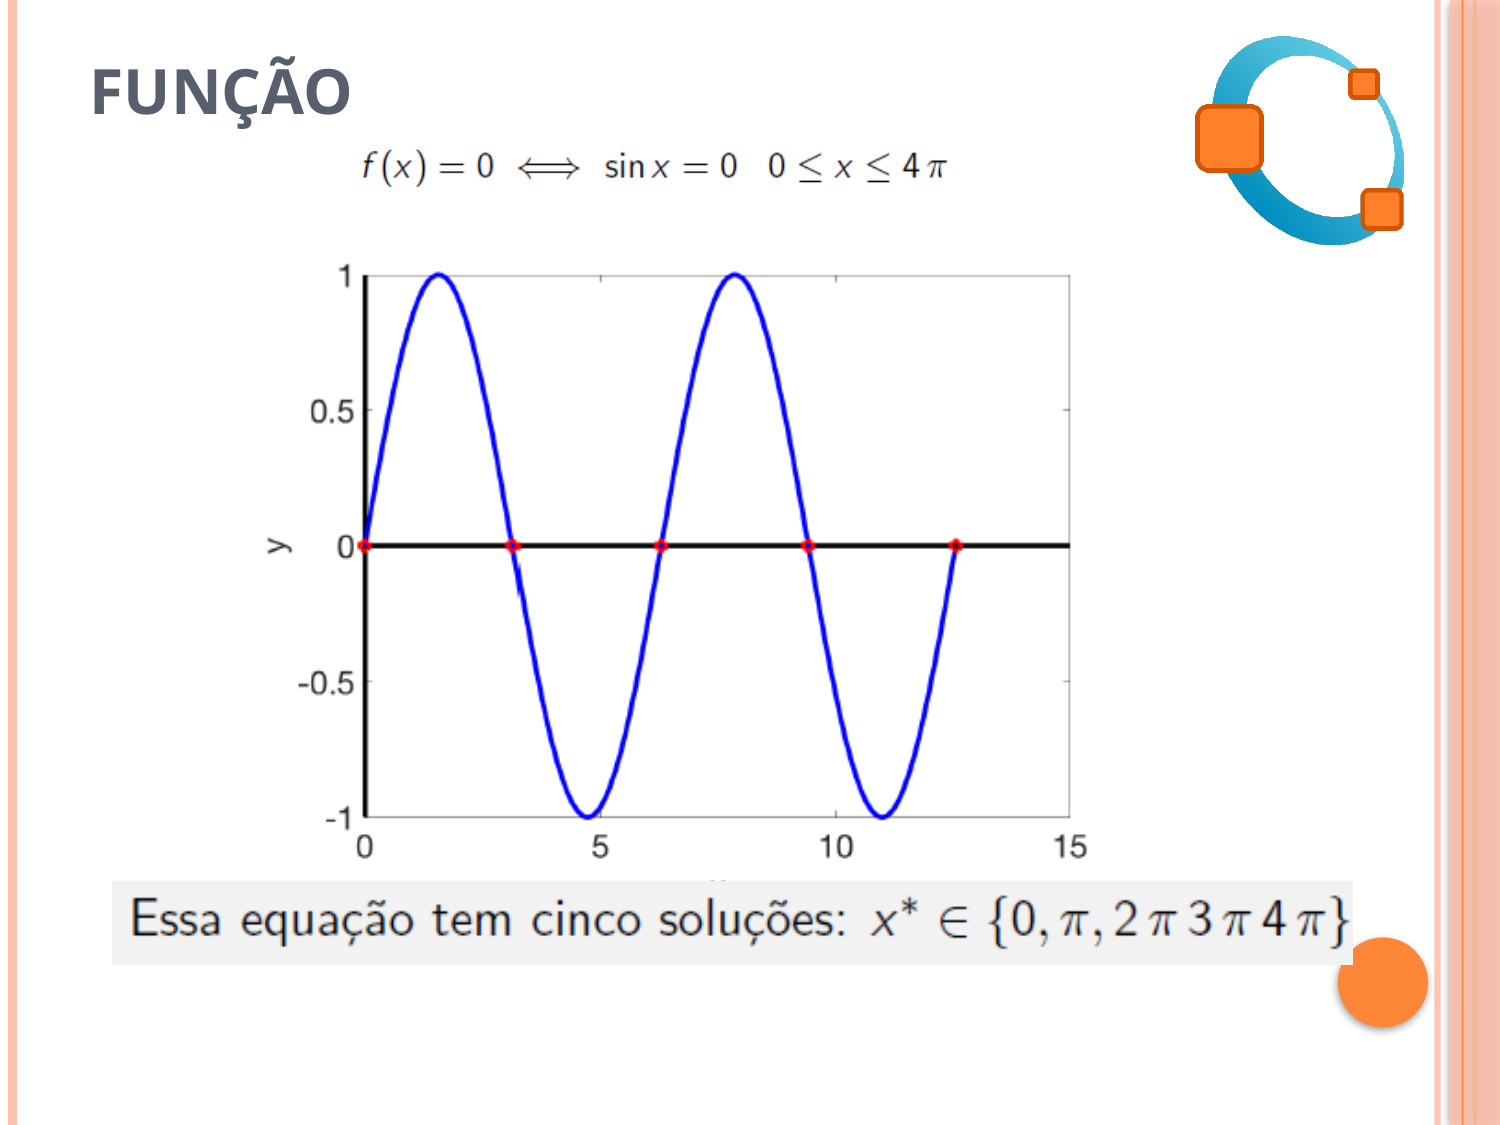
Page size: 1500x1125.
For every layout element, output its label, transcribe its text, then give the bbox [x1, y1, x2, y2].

picture [1195, 36, 1405, 246]
picture [111, 248, 1354, 965]
text_box Função [75, 45, 1189, 233]
picture [359, 136, 956, 197]
